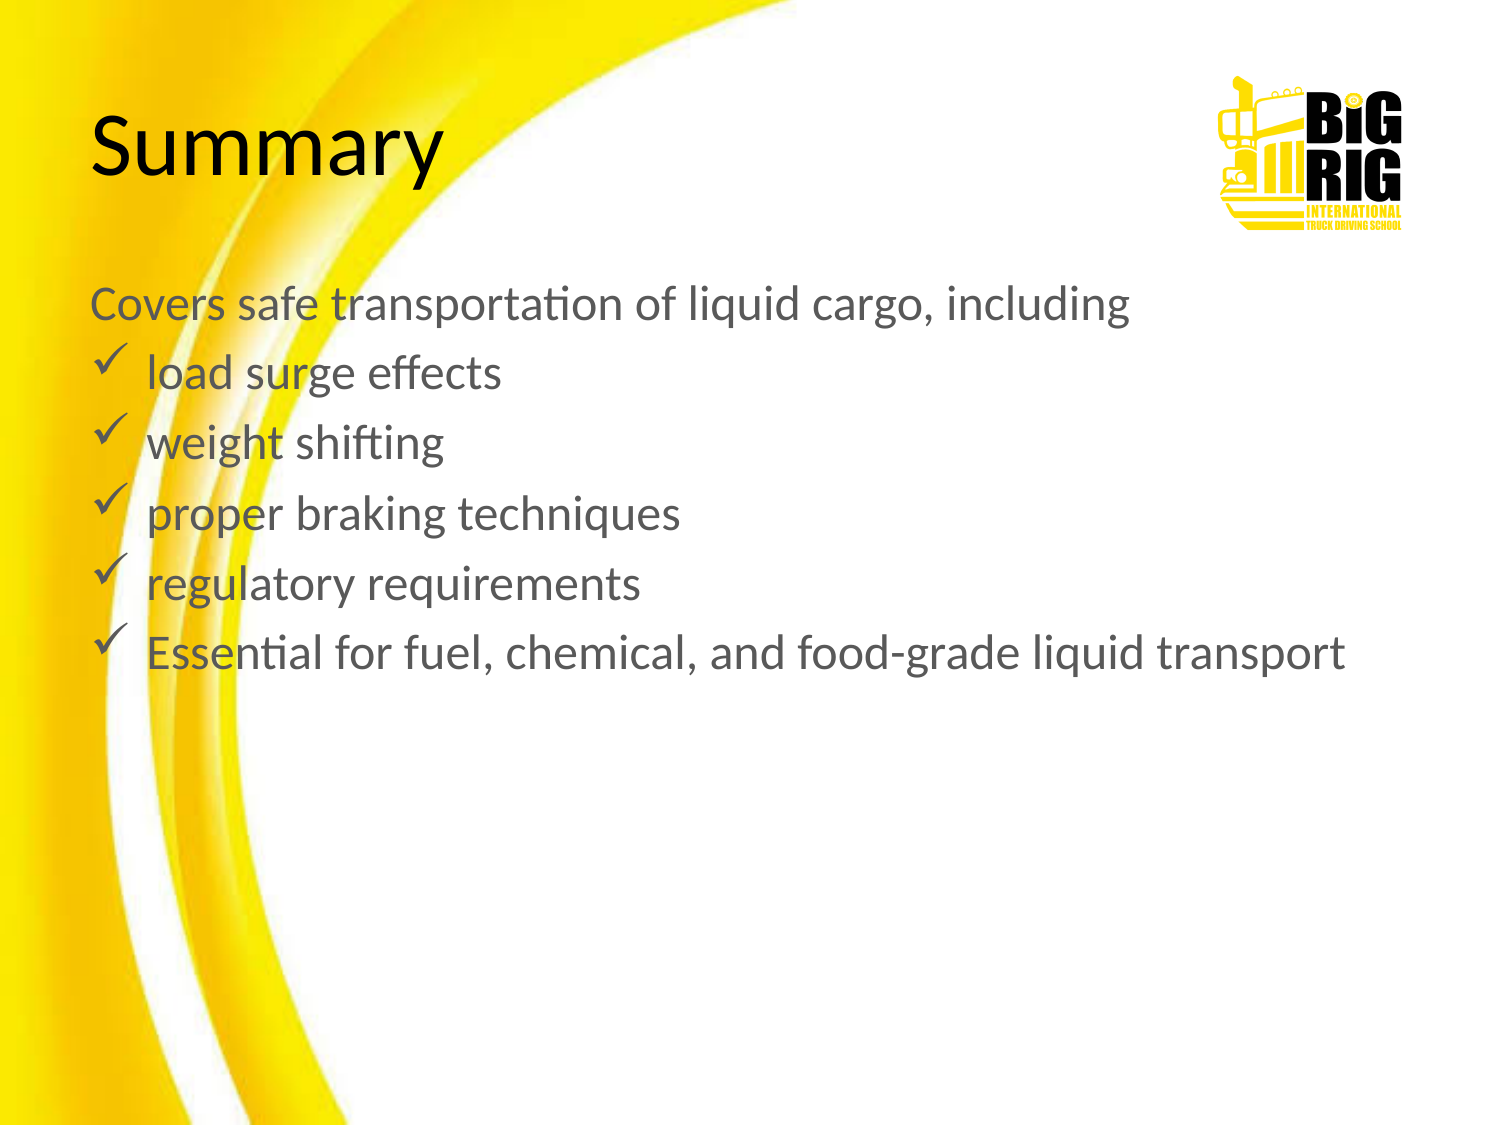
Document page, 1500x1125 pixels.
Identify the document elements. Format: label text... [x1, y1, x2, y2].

list Covers safe transportation of liquid cargo, including load surge effects weight shifting proper braking techniques regulatory requirements Essential for fuel, chemical, and food-grade liquid transport [75, 262, 1425, 1005]
title Summary [75, 45, 1197, 233]
picture [0, 0, 1500, 1125]
